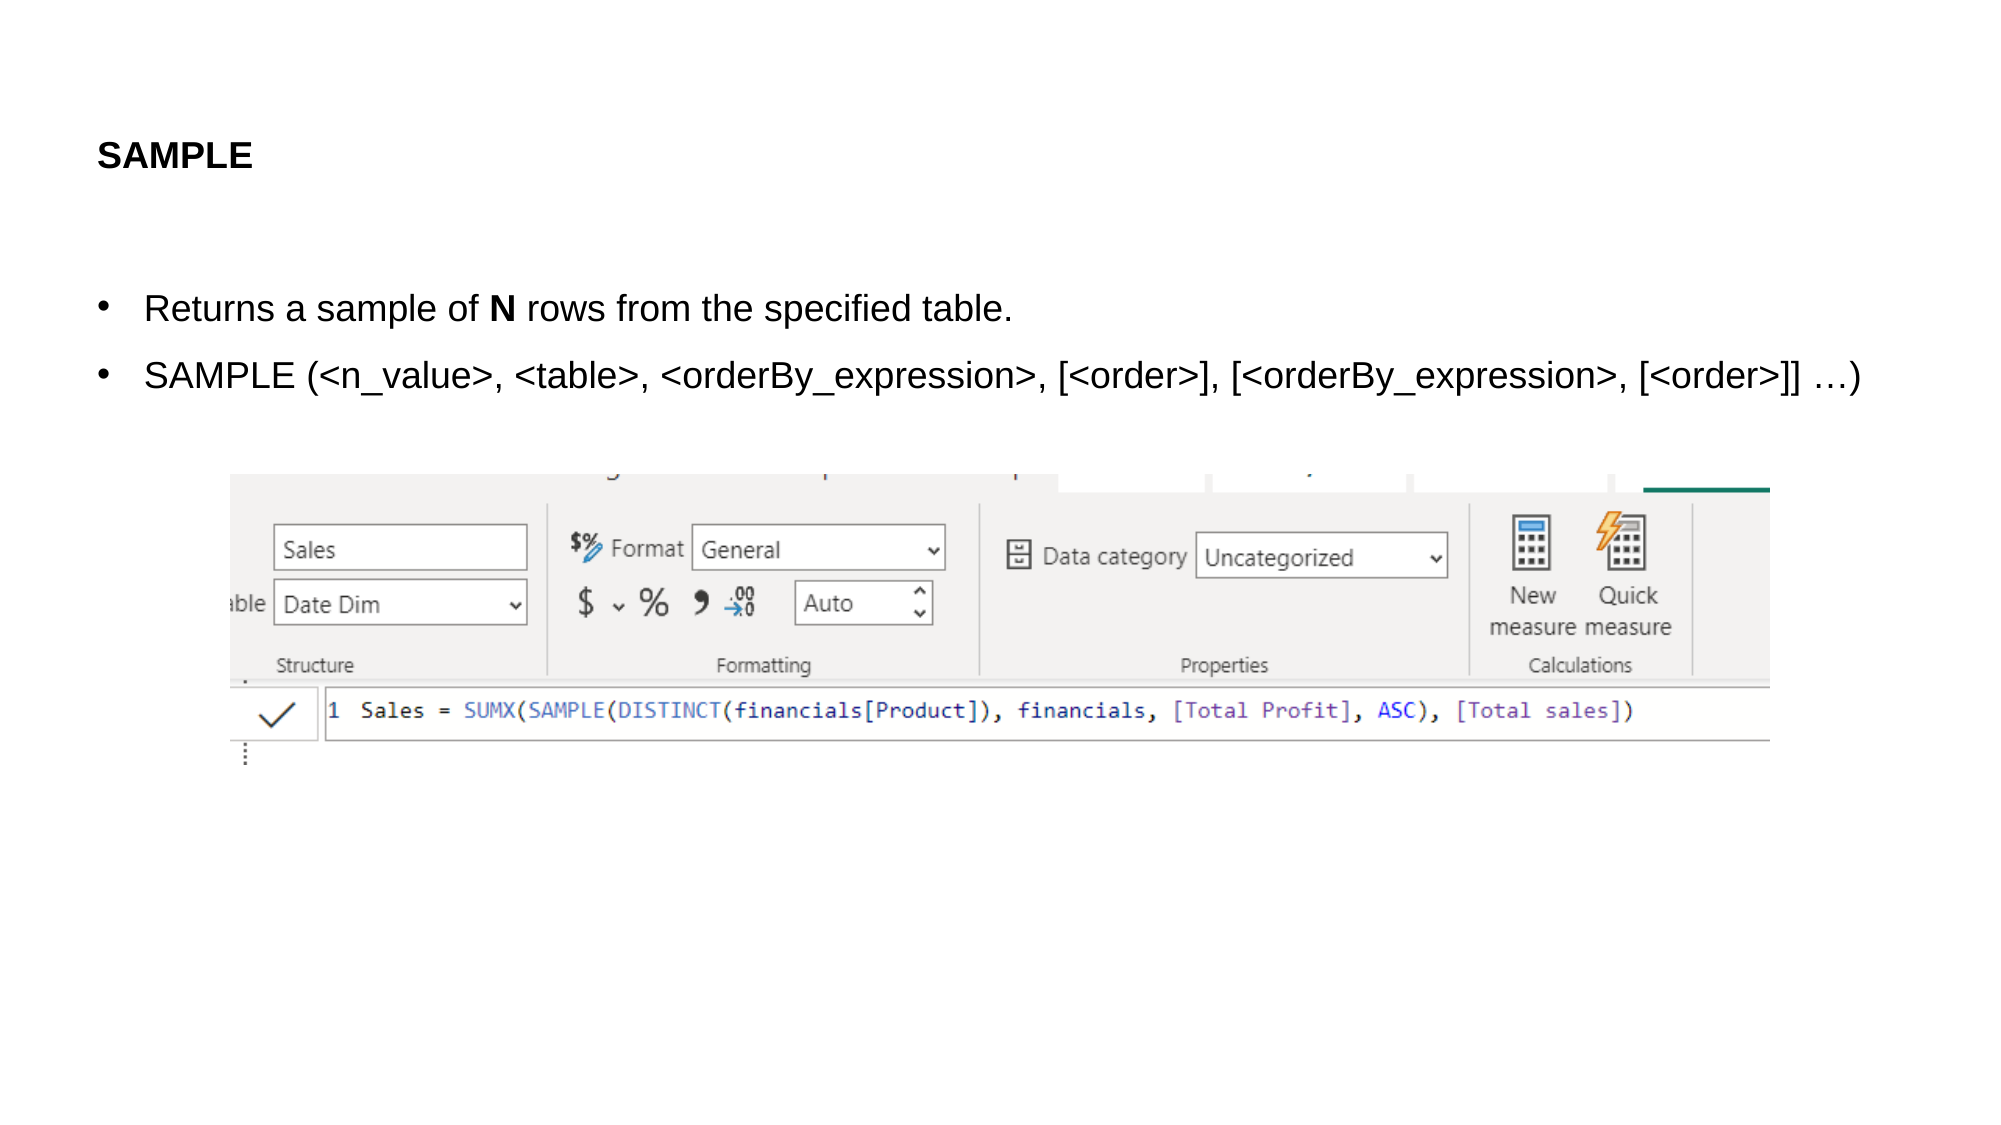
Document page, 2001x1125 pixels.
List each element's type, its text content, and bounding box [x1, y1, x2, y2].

text_box SAMPLE [82, 123, 1083, 184]
text_box Returns a sample of N rows from the specified table. SAMPLE (<n_value>, <table>, <orderBy_expression>, [<order>], [<orderBy_expression>, [<order>]] …) [82, 253, 1918, 404]
picture [230, 474, 1770, 765]
